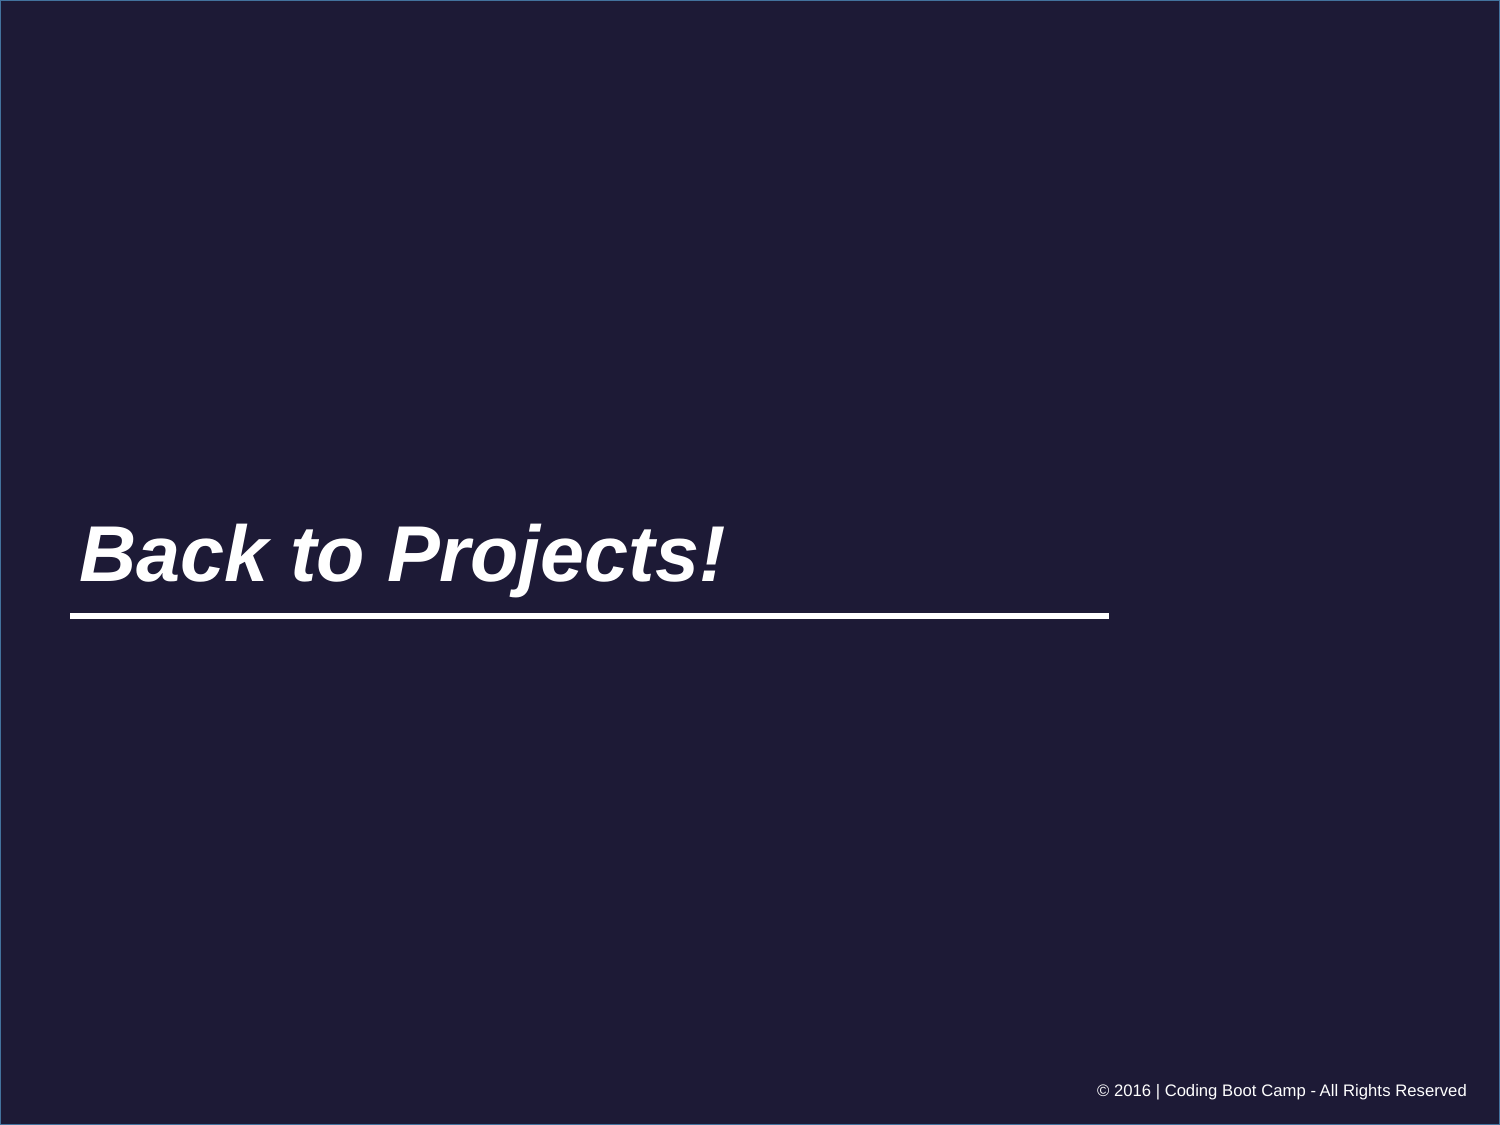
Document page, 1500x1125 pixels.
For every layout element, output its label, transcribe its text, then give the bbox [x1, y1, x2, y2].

title Back to Projects! [64, 484, 1415, 628]
